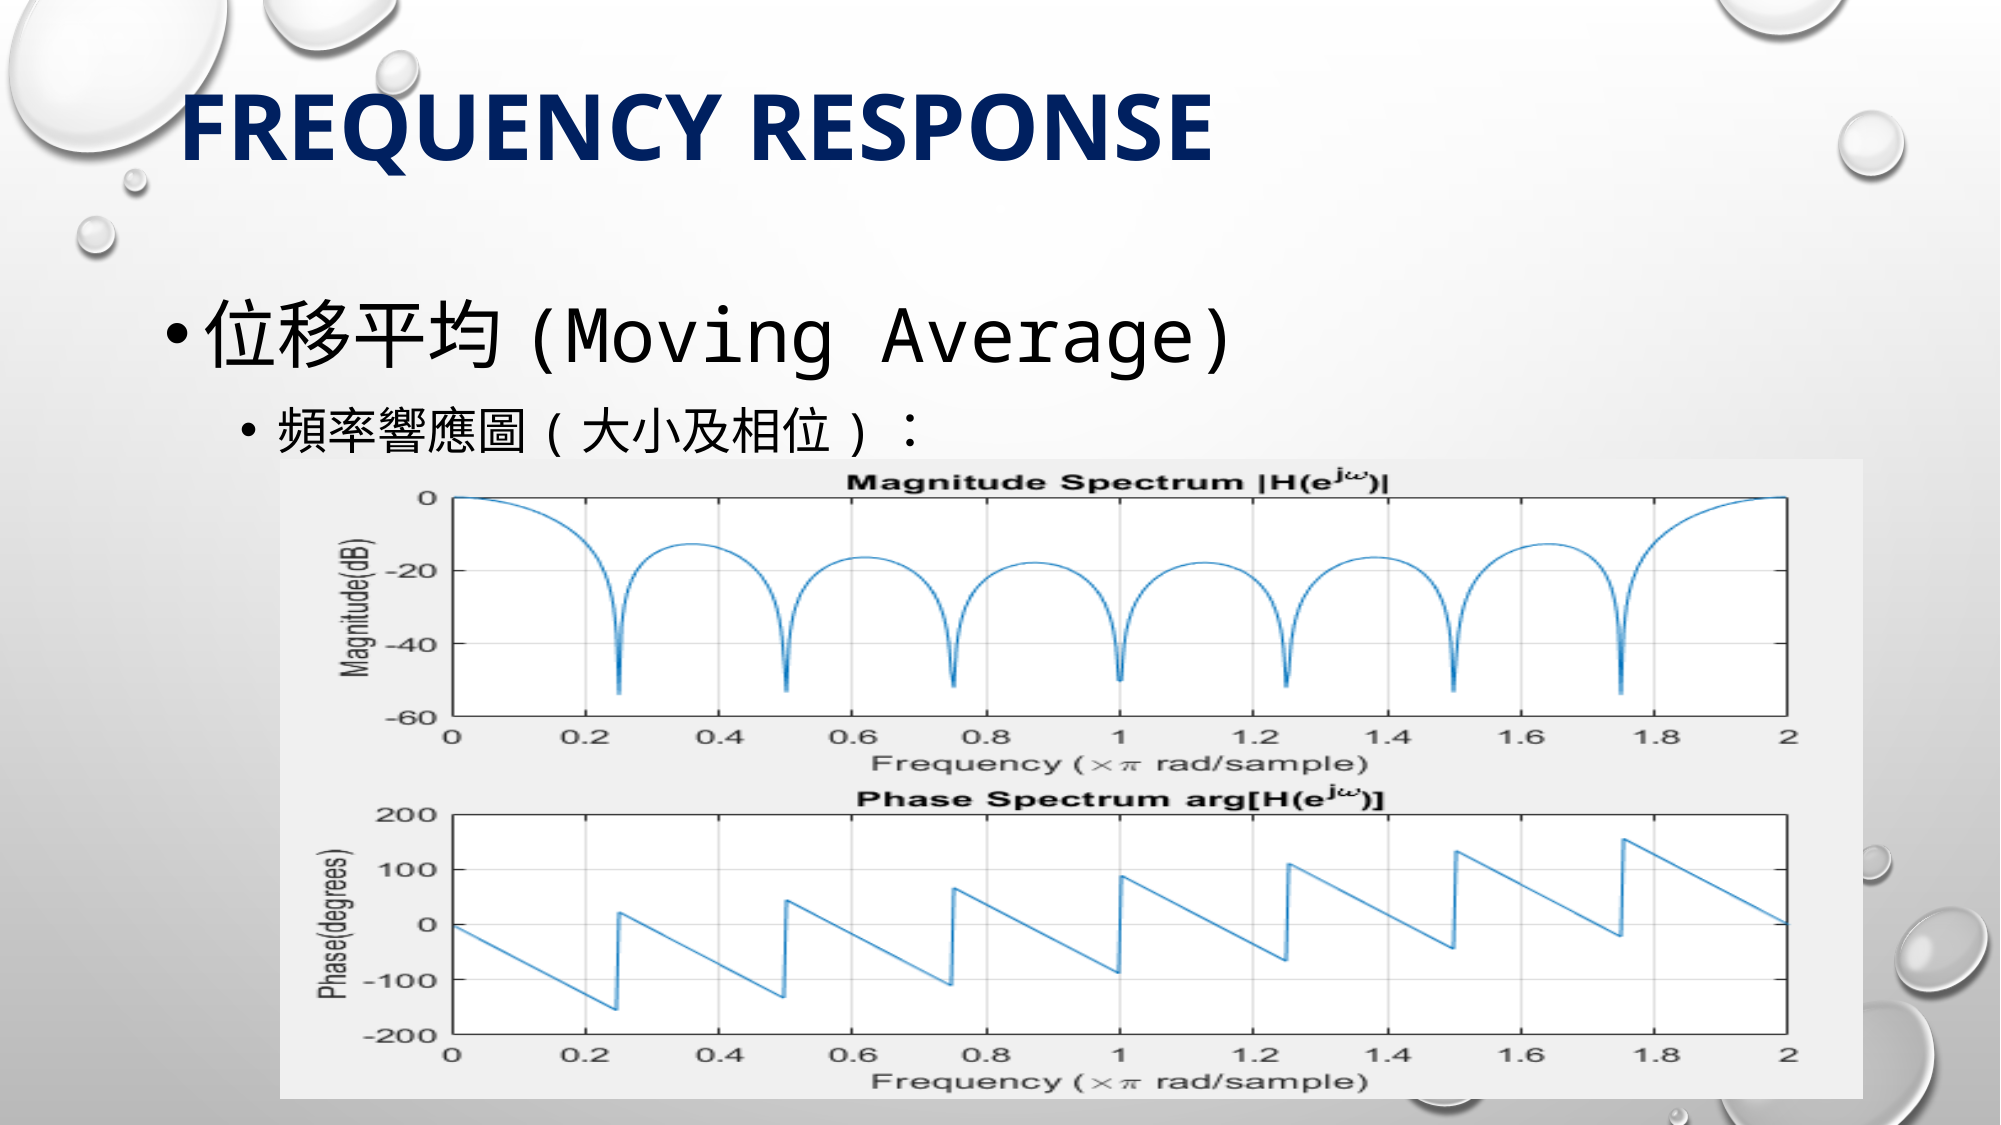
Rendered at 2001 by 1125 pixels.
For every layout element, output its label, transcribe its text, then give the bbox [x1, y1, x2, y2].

picture [0, 0, 2000, 1125]
list 位移平均(Moving Average) 頻率響應圖(大小及相位)： [149, 261, 1958, 1099]
title Frequency Response [162, 0, 1863, 261]
